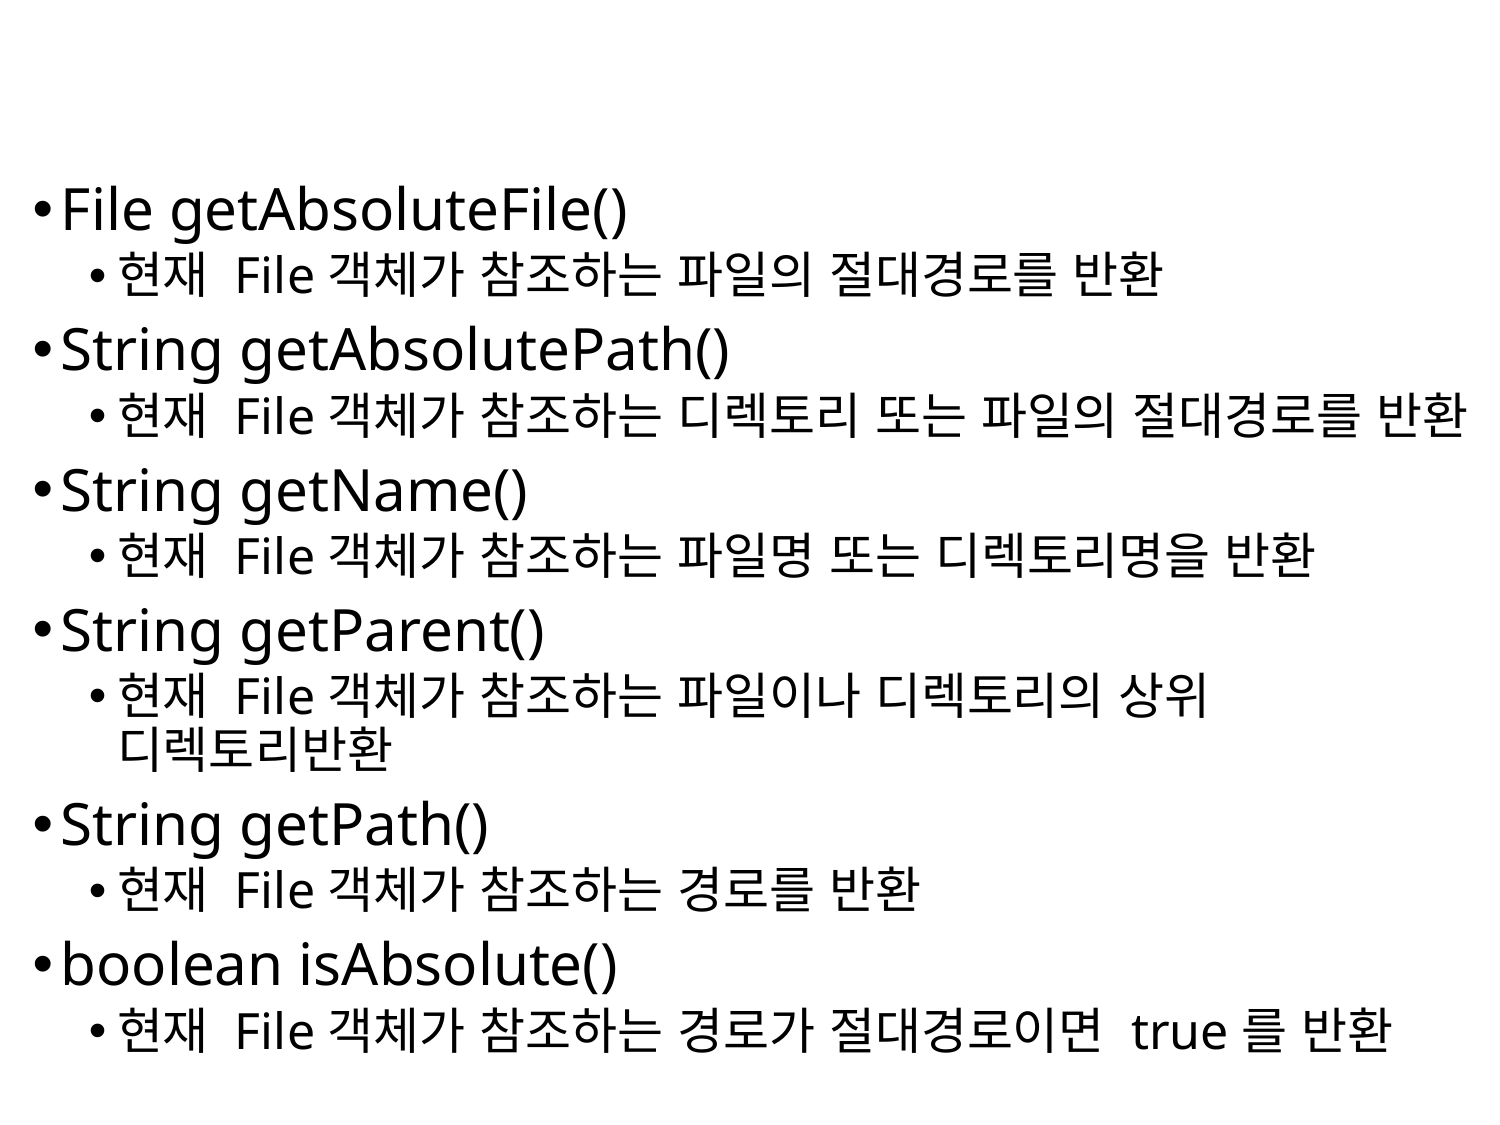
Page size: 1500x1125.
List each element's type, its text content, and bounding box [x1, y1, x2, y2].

list File getAbsoluteFile() 현재 File객체가 참조하는 파일의 절대경로를 반환 String getAbsolutePath() 현재 File객체가 참조하는 디렉토리 또는 파일의 절대경로를 반환 String getName() 현재 File객체가 참조하는 파일명 또는 디렉토리명을 반환 String getParent() 현재 File객체가 참조하는 파일이나 디렉토리의 상위 디렉토리반환 String getPath() 현재 File객체가 참조하는 경로를 반환 boolean isAbsolute() 현재 File객체가 참조하는 경로가 절대경로이면 true를 반환 [17, 172, 1489, 1083]
